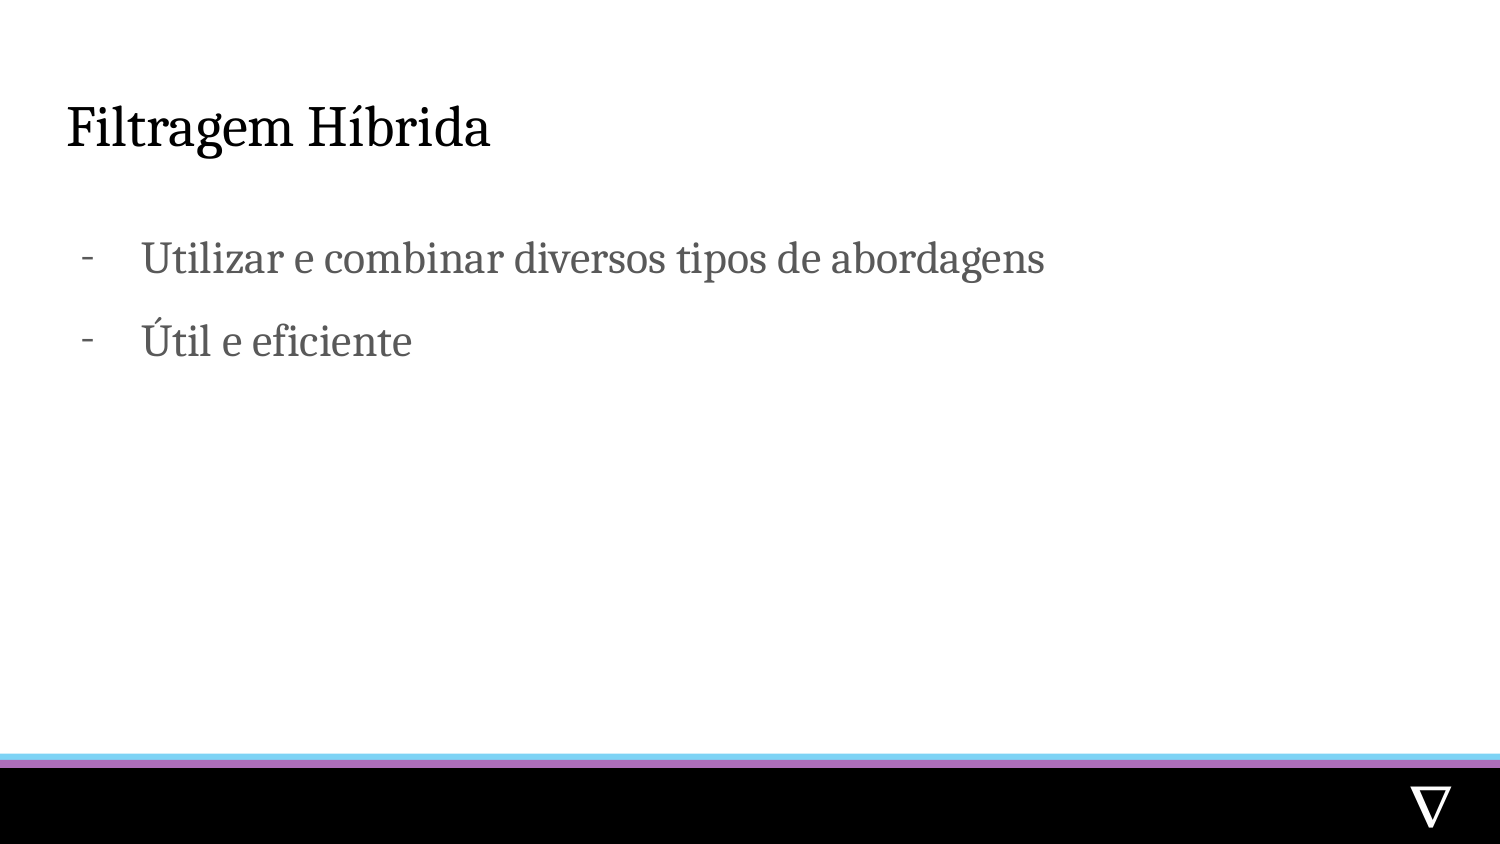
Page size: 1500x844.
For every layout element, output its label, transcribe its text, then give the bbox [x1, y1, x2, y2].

list Utilizar e combinar diversos tipos de abordagens Útil e eficiente [51, 185, 1449, 747]
picture [1405, 781, 1455, 831]
title Filtragem Híbrida [51, 72, 1449, 167]
